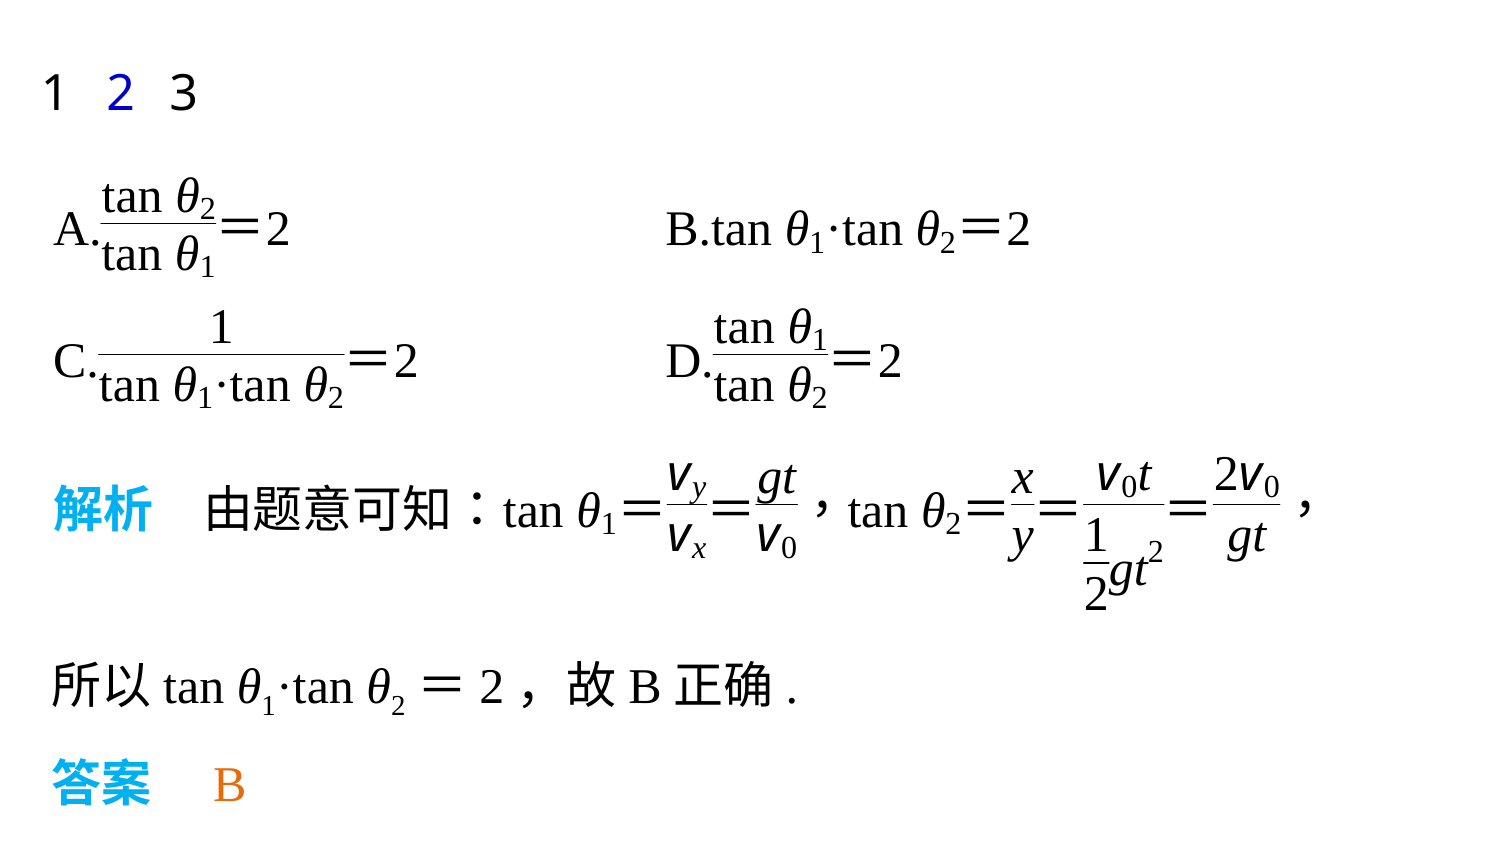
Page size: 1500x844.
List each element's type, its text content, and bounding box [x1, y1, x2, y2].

text_box 3 [152, 54, 210, 127]
text_box 2 [89, 54, 146, 127]
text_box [52, 445, 1448, 629]
text_box 1 [23, 54, 81, 127]
text_box 所以tan θ1·tan θ2＝2，故B正确. 答案 B [36, 611, 1137, 819]
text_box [52, 167, 1415, 431]
